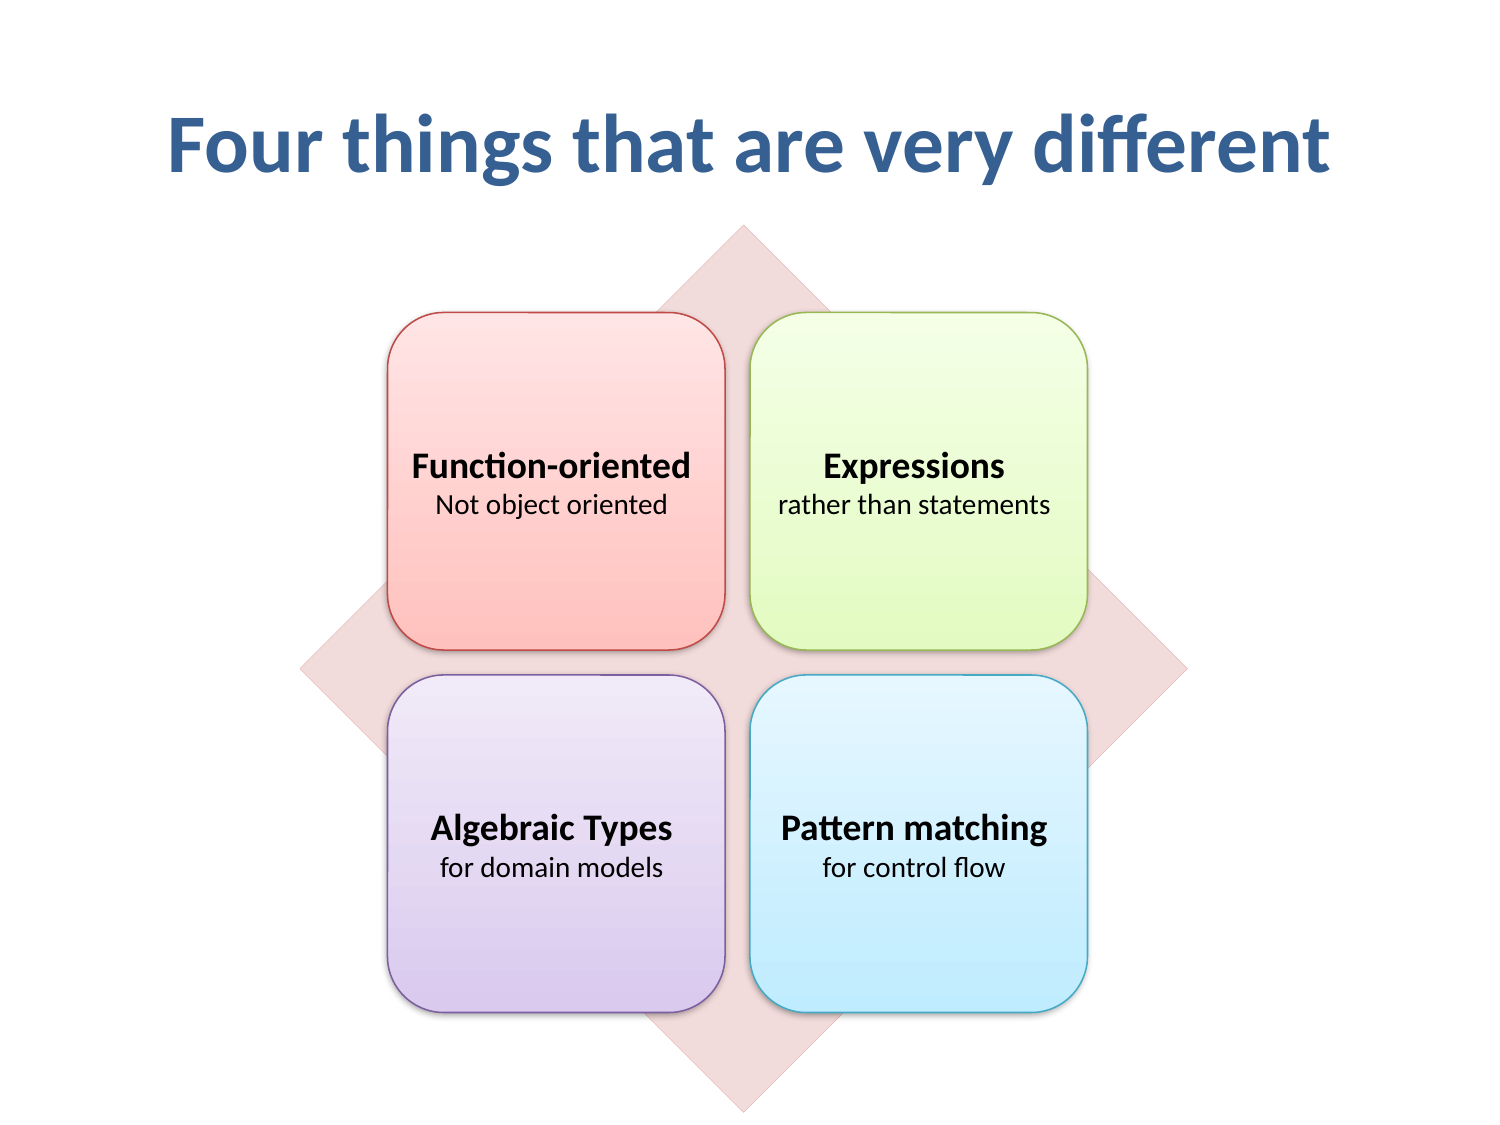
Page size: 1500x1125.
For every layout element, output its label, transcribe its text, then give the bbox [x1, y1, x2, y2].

text_box Function-oriented Not object oriented [386, 311, 726, 651]
title Four things that are very different [75, 45, 1425, 233]
text_box Algebraic Types for domain models [386, 674, 726, 1014]
text_box [297, 233, 1190, 1115]
text_box Expressions rather than statements [749, 311, 1089, 651]
text_box Pattern matching for control flow [749, 674, 1089, 1014]
